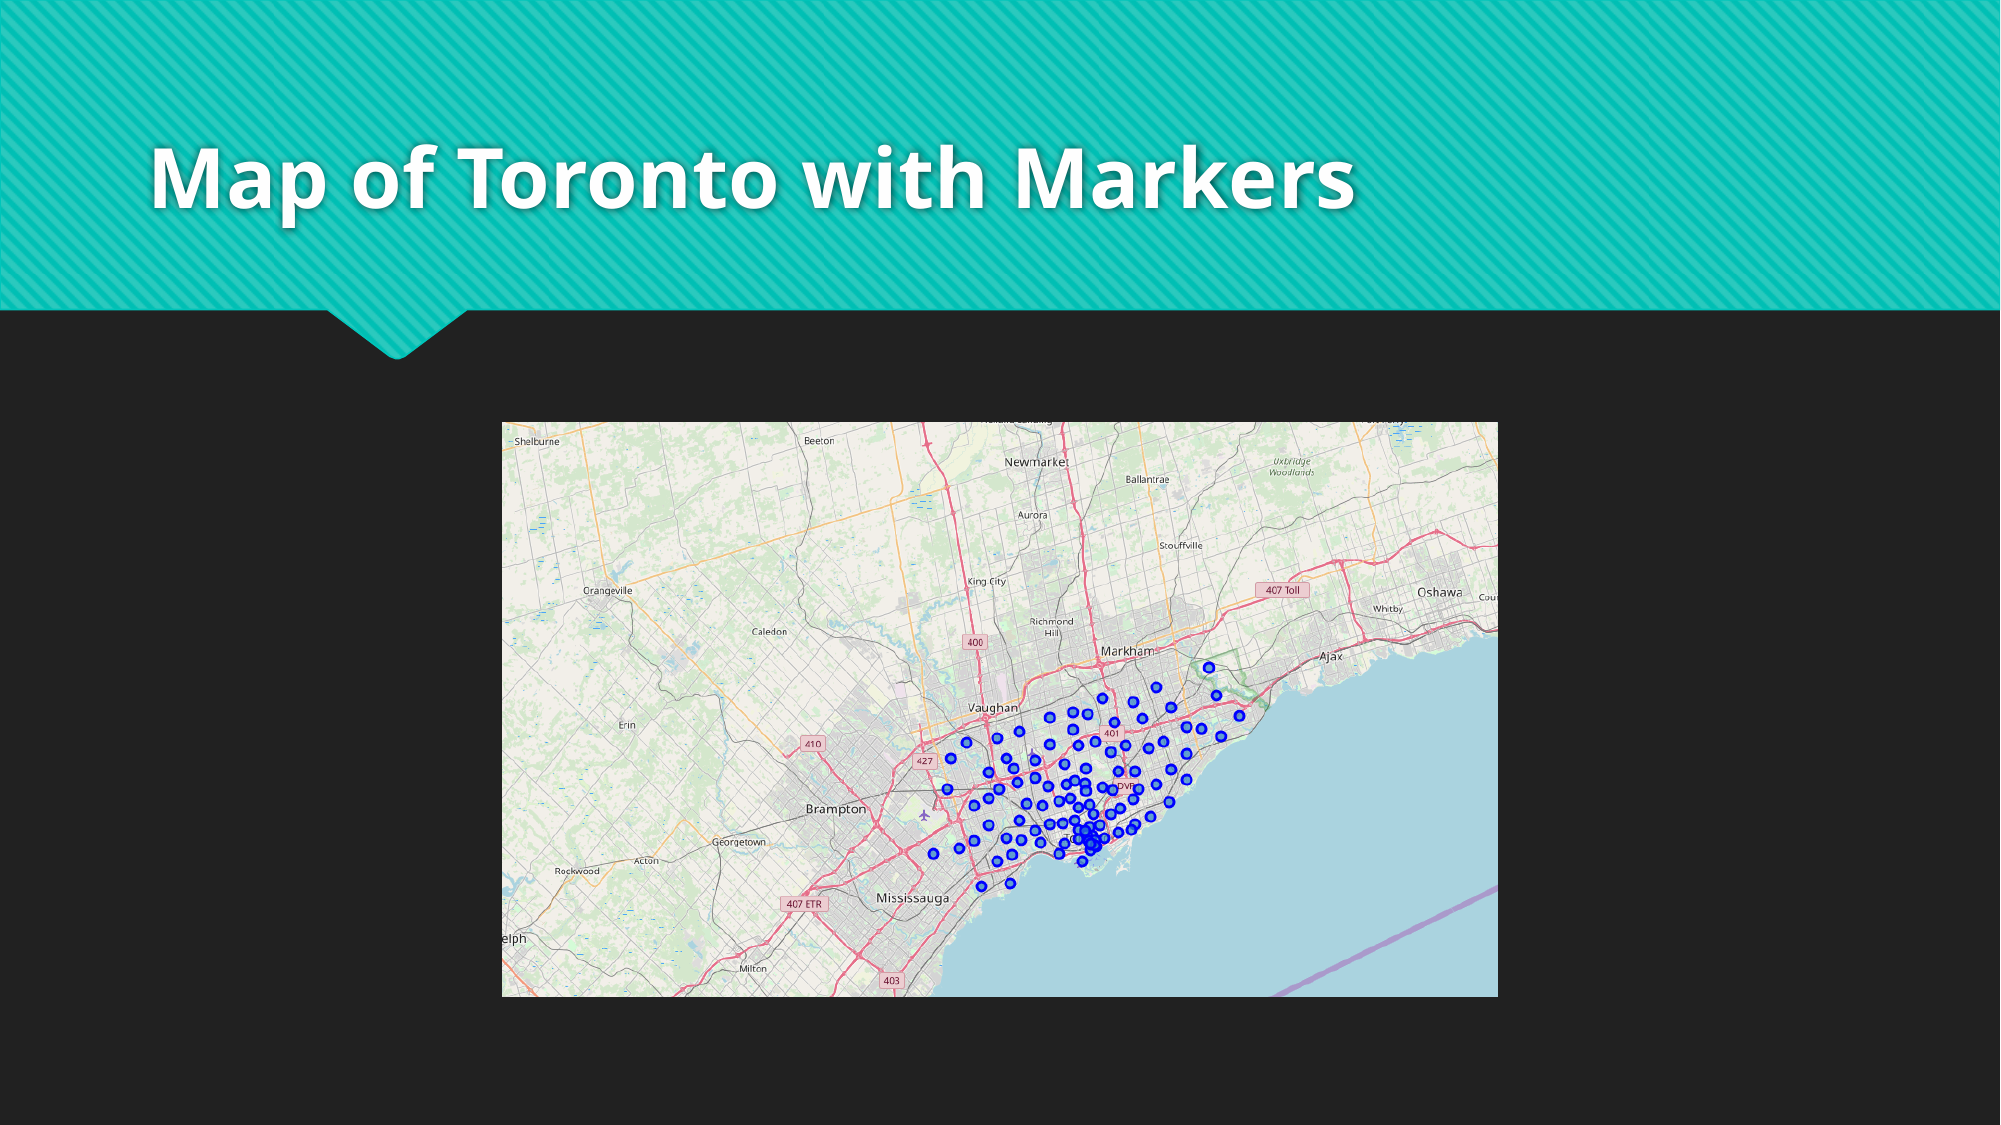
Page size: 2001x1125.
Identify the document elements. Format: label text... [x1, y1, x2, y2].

title Map of Toronto with Markers [132, 73, 1868, 233]
picture [501, 422, 1498, 997]
